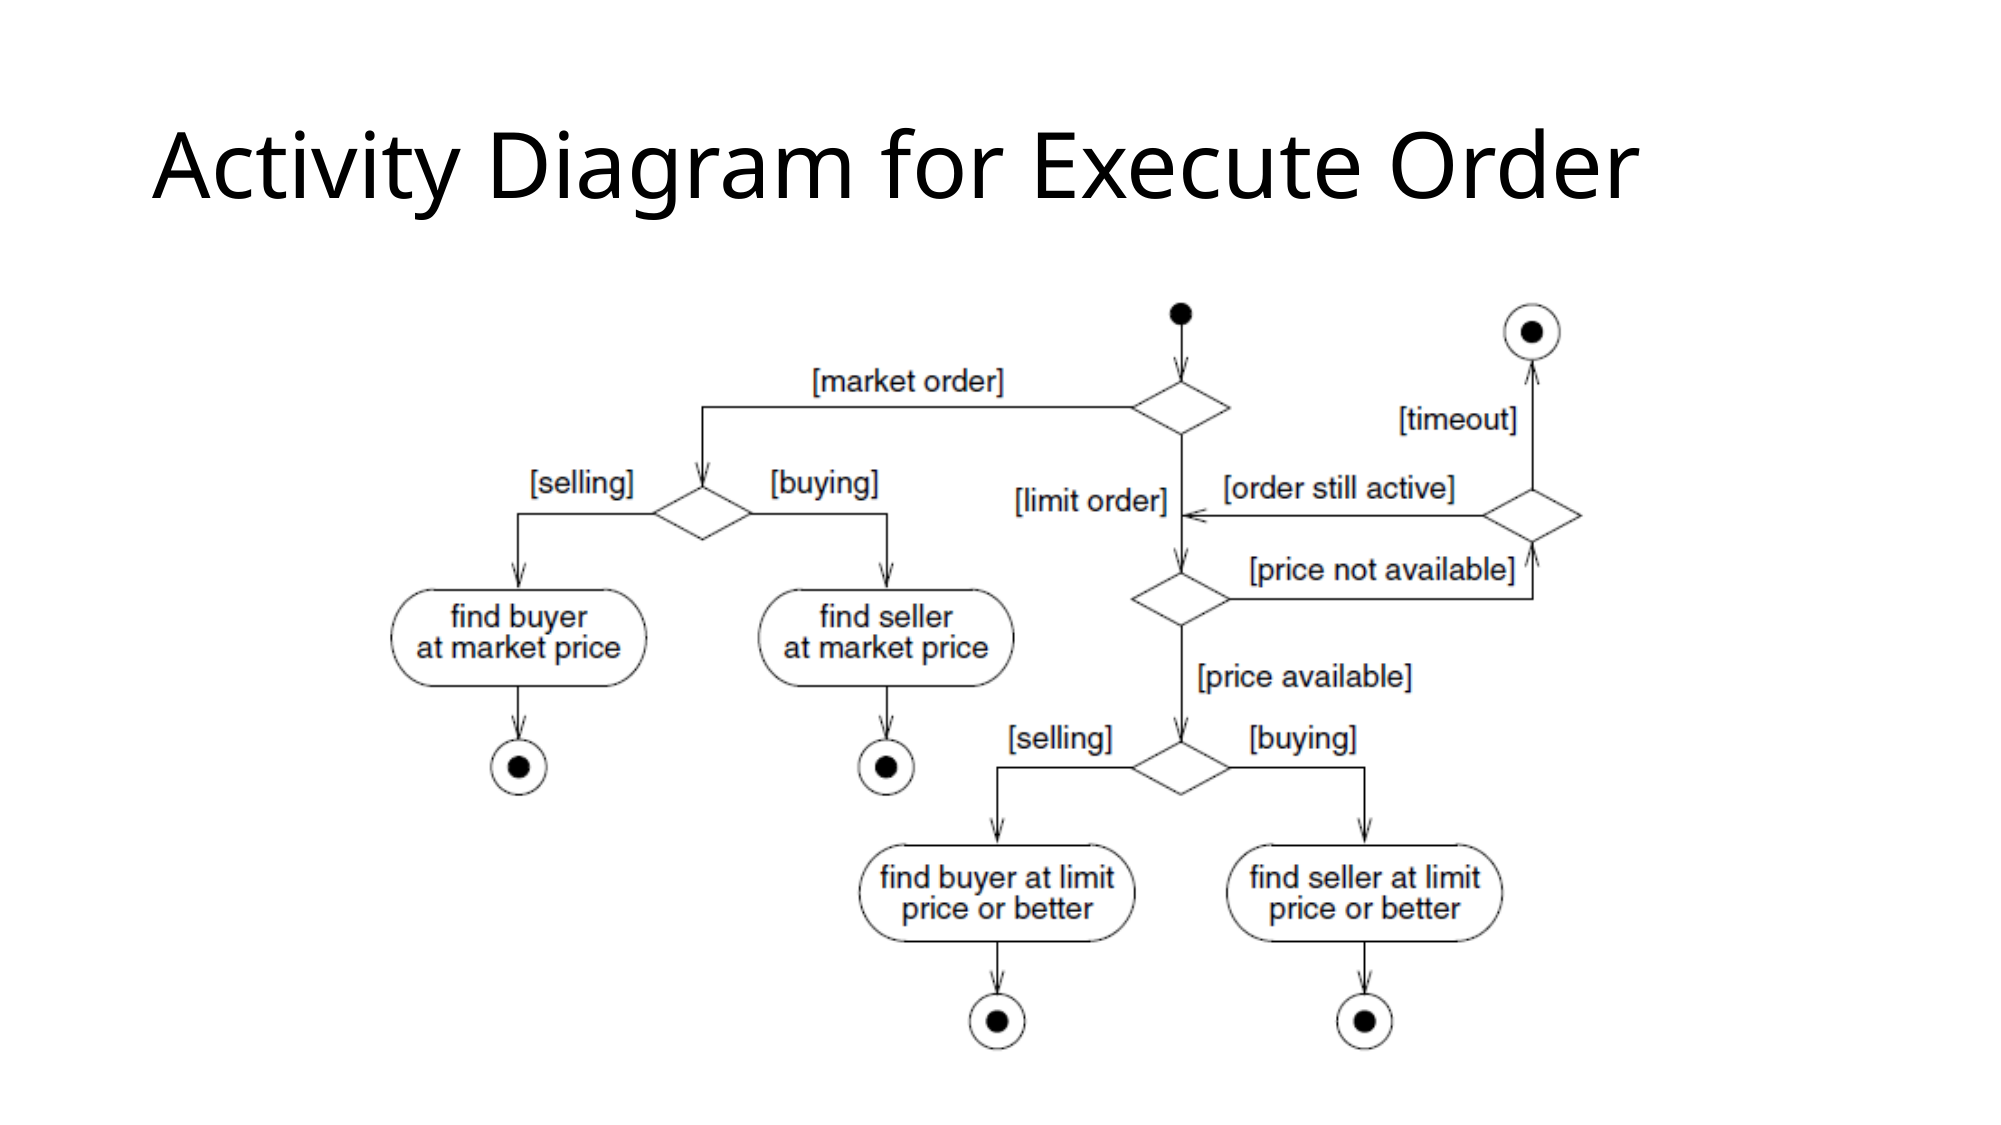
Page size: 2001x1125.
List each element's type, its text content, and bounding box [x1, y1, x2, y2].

title Activity Diagram for Execute Order [137, 59, 1863, 278]
picture [351, 258, 1649, 1066]
